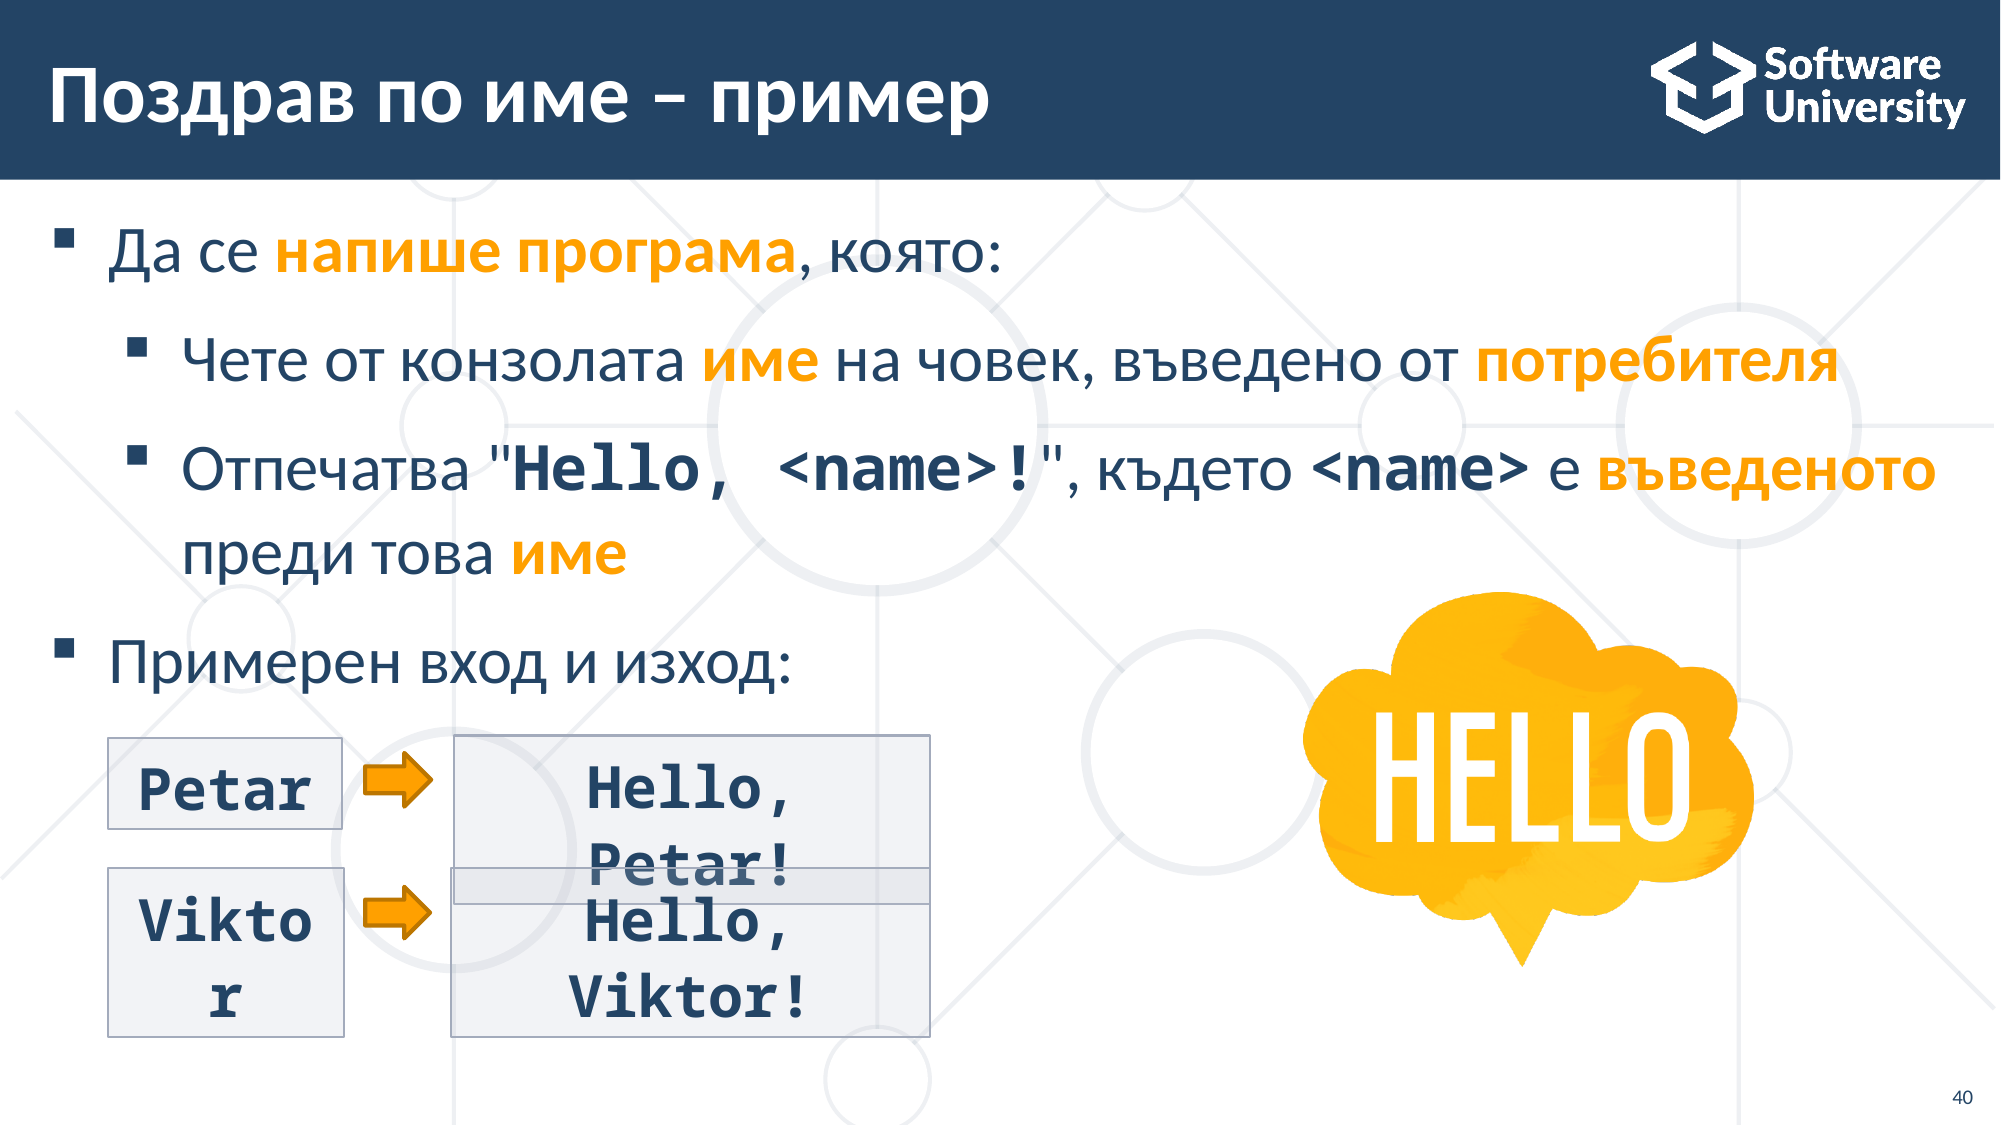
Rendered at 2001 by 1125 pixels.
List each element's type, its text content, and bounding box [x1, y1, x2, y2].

slide_number 40 [1927, 1067, 1989, 1117]
picture [1303, 592, 1754, 967]
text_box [107, 735, 931, 827]
title Поздрав по име – пример [31, 16, 1625, 162]
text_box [107, 868, 931, 962]
picture [1651, 41, 1966, 134]
list Да се напише програма, която: Чете от конзолата име на човек, въведено от потребителя Отпечатва "Hello, <name>!", където <name> е въведеното преди това име Примерен вход и изход: [31, 196, 1970, 1013]
